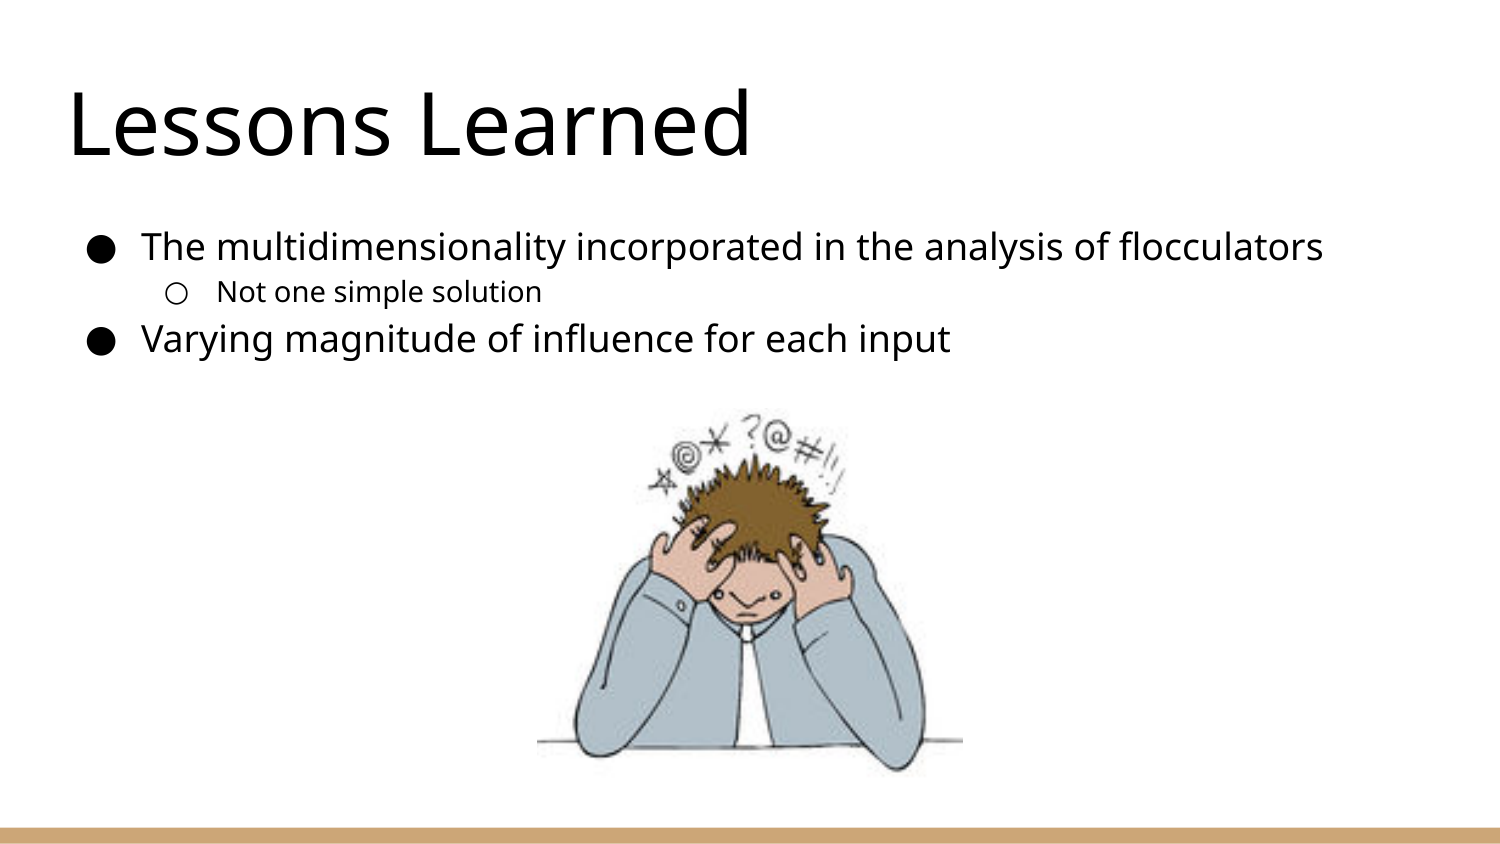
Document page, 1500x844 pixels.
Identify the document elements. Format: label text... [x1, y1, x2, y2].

title Lessons Learned [51, 51, 1449, 189]
list The multidimensionality incorporated in the analysis of flocculators Not one simple solution Varying magnitude of influence for each input [51, 200, 1449, 752]
picture [537, 408, 963, 797]
